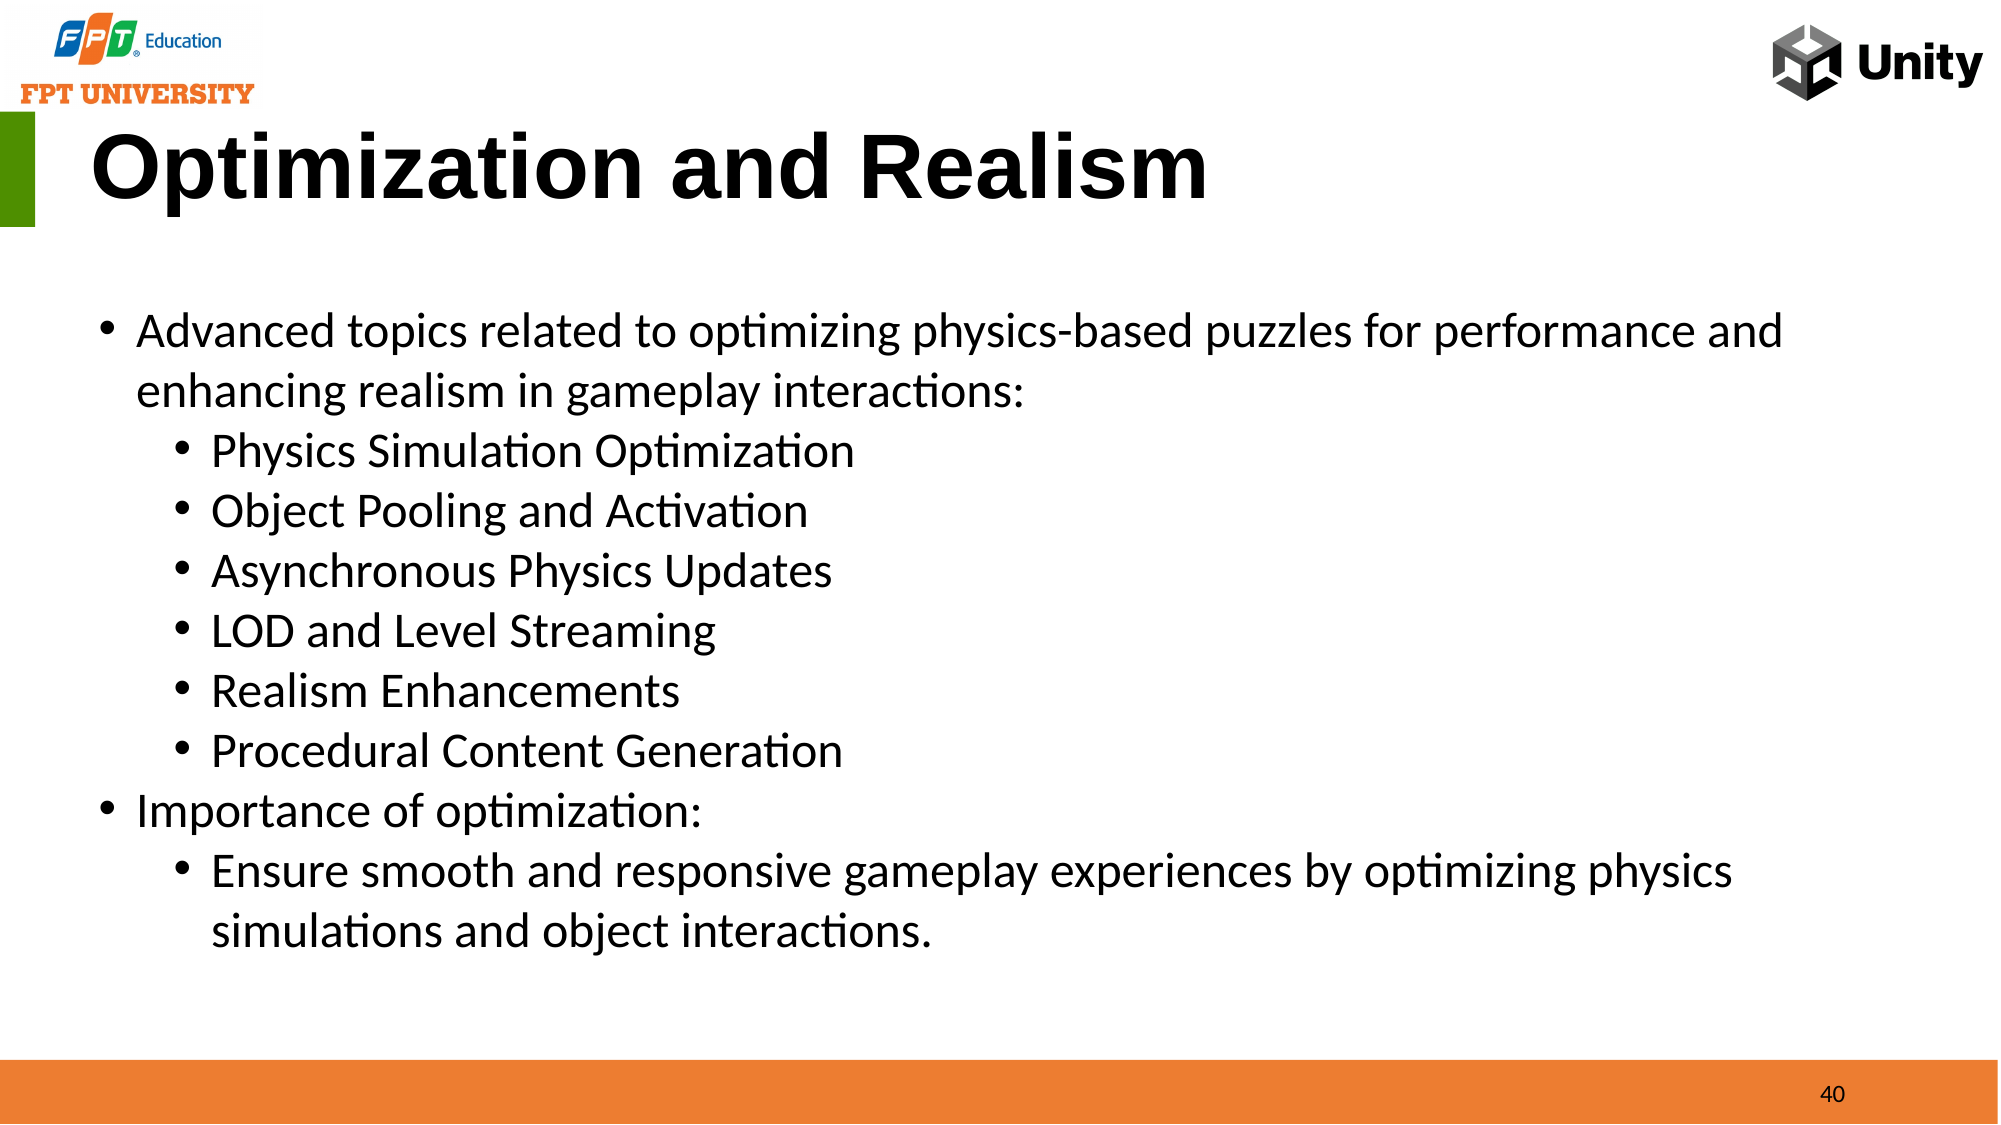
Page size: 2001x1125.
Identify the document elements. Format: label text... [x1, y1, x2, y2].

title Optimization and Realism [37, 111, 1975, 227]
picture [4, 4, 263, 109]
picture [1765, 0, 1992, 126]
slide_number 40 [1412, 1063, 1861, 1122]
text_box Advanced topics related to optimizing physics-based puzzles for performance and enhancing realism in gameplay interactions: Physics Simulation Optimization Object Pooling and Activation Asynchronous Physics Updates LOD and Level Streaming Realism Enhancements Procedural Content Generation Importance of optimization: Ensure smooth and responsive gameplay experiences by optimizing physics simulations and object interactions. [83, 289, 1884, 1001]
